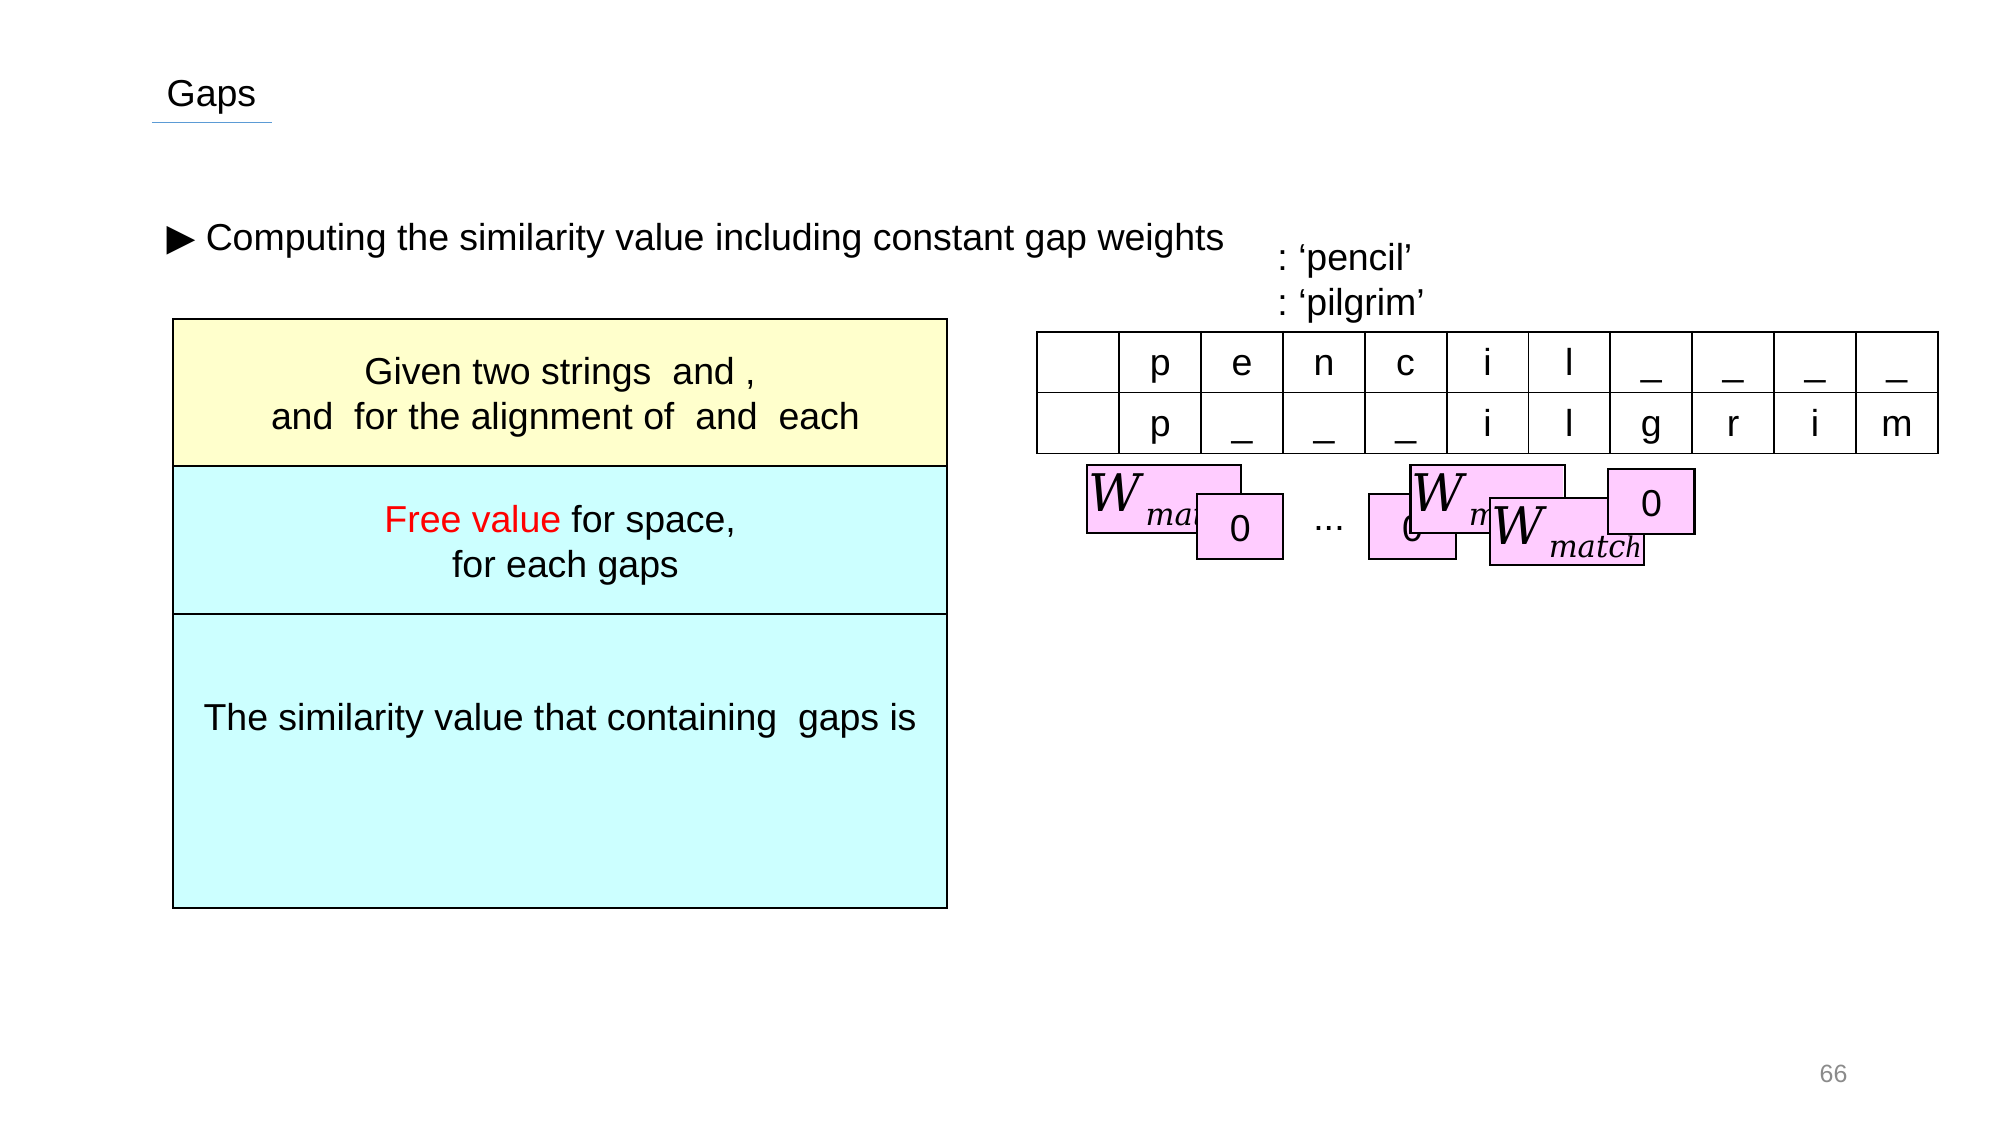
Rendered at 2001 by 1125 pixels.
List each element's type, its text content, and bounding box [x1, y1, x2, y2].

text_box 0 [1368, 493, 1457, 560]
text_box ... [1298, 485, 1367, 546]
text_box ▶ Computing the similarity value including constant gap weights [151, 205, 1758, 266]
text_box 0 [1607, 468, 1696, 535]
text_box 0 [1196, 493, 1284, 560]
text_box Gaps [151, 61, 1253, 122]
slide_number 66 [1412, 1042, 1863, 1103]
